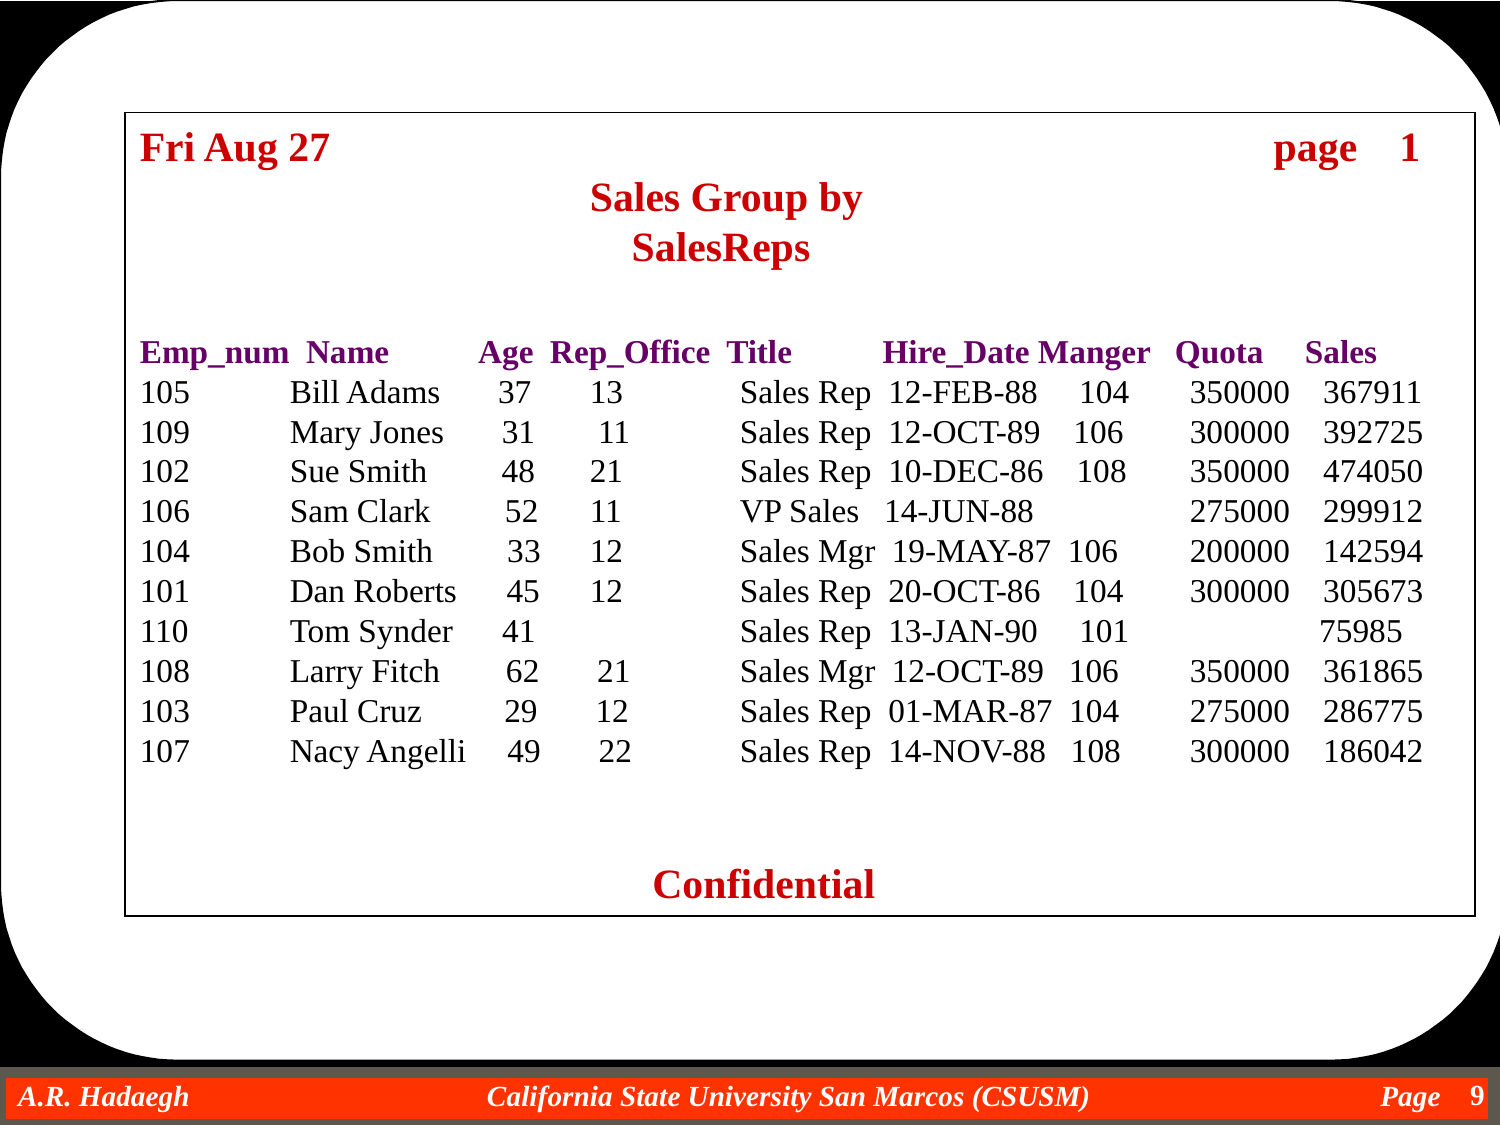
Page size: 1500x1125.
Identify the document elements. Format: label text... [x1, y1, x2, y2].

slide_number 9 [1387, 1068, 1500, 1125]
text_box Fri Aug 27 page 1 Sales Group by SalesReps Emp_num Name Age Rep_Office Title Hire_Date Manger Quota Sales 105 Bill Adams 37 13 Sales Rep 12-FEB-88 104 350000 367911 109 Mary Jones 31 11 Sales Rep 12-OCT-89 106 300000 392725 102 Sue Smith 48 21 Sales Rep 10-DEC-86 108 350000 474050 106 Sam Clark 52 11 VP Sales 14-JUN-88 275000 299912 104 Bob Smith 33 12 Sales Mgr 19-MAY-87 106 200000 142594 101 Dan Roberts 45 12 Sales Rep 20-OCT-86 104 300000 305673 110 Tom Synder 41 Sales Rep 13-JAN-90 101 75985 108 Larry Fitch 62 21 Sales Mgr 12-OCT-89 106 350000 361865 103 Paul Cruz 29 12 Sales Rep 01-MAR-87 104 275000 286775 107 Nacy Angelli 49 22 Sales Rep 14-NOV-88 108 300000 186042 Confidential [124, 112, 1475, 917]
